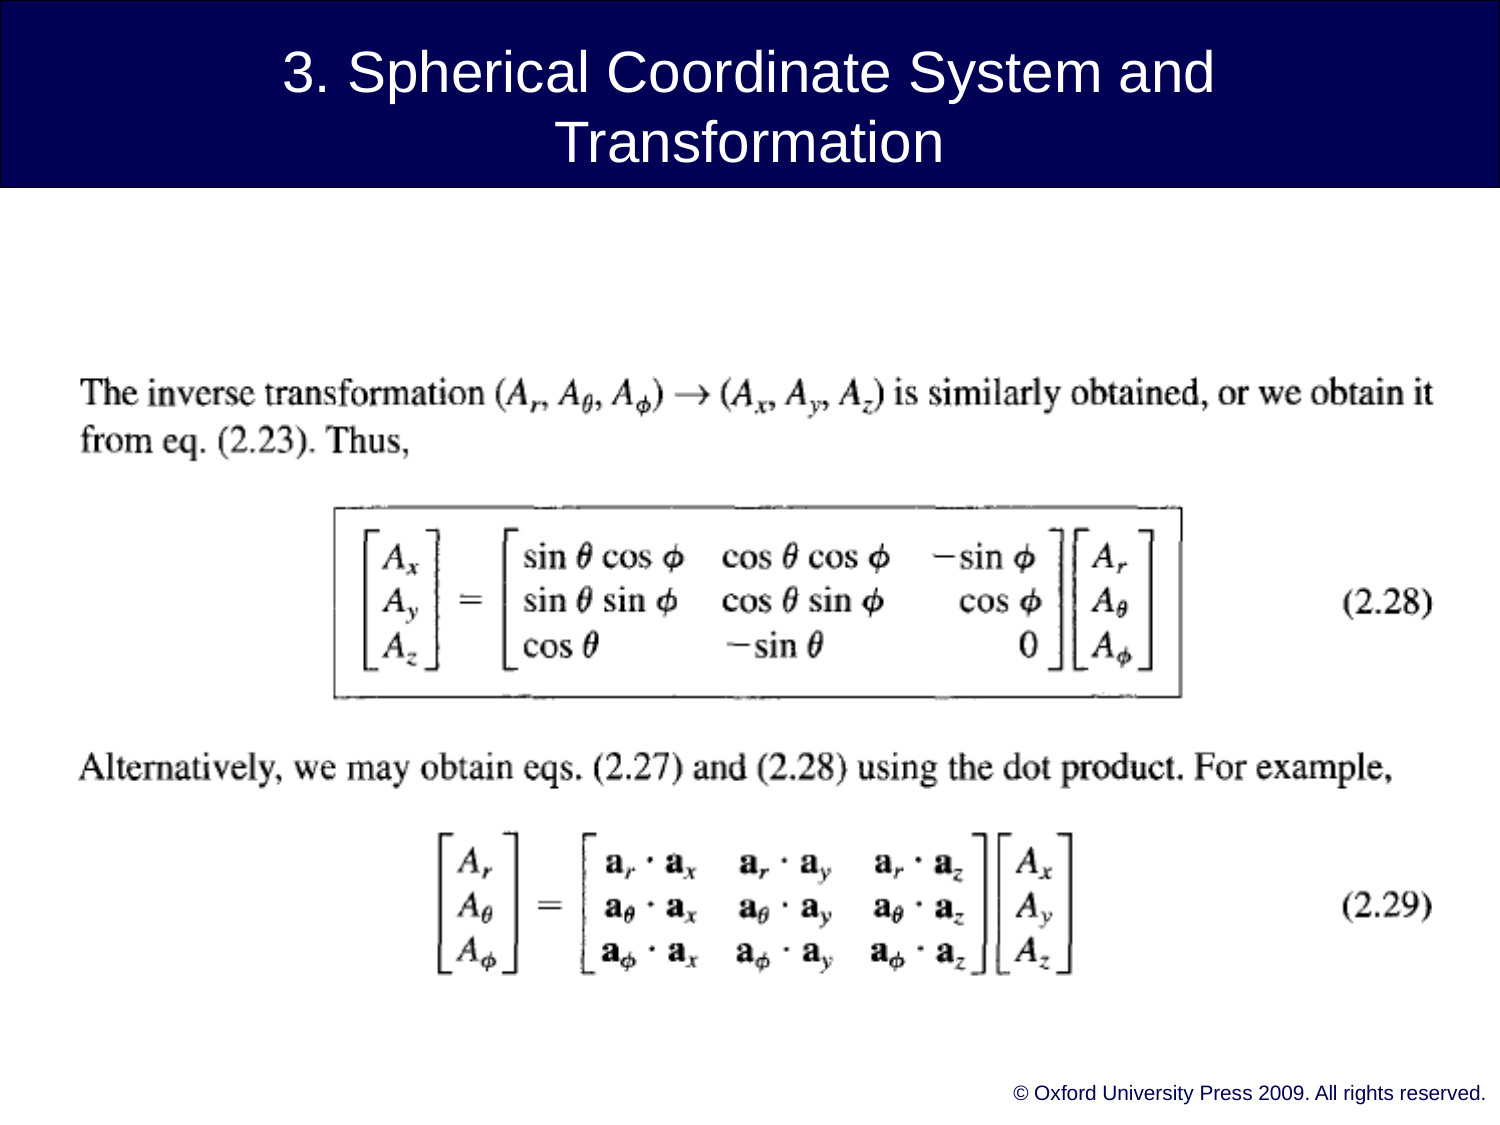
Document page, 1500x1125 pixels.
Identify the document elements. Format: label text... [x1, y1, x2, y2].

title 3. Spherical Coordinate System and Transformation [75, 45, 1425, 233]
picture [74, 373, 1438, 988]
